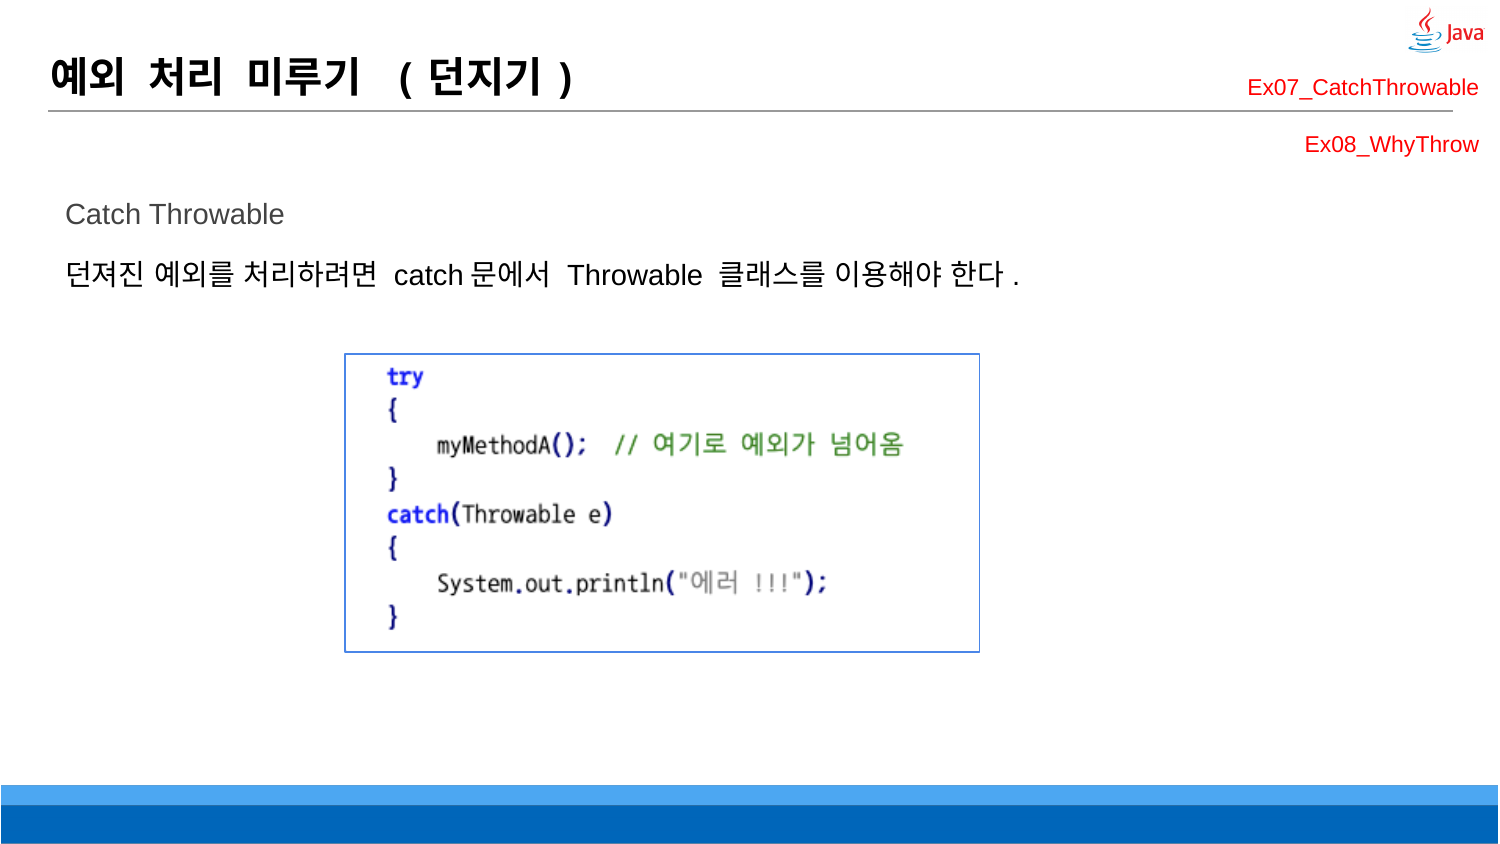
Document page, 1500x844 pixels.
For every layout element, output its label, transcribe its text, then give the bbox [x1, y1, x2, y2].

text_box Catch Throwable 던져진 예외를 처리하려면 catch문에서 Throwable 클래스를 이용해야 한다. [49, 162, 1082, 306]
picture [345, 354, 979, 652]
picture [0, 785, 1500, 844]
picture [1405, 6, 1488, 52]
title 예외 처리 미루기 (던지기) [35, 35, 1269, 117]
text_box Ex07_CatchThrowable [1002, 52, 1495, 110]
text_box Ex08_WhyThrow [1002, 110, 1495, 173]
